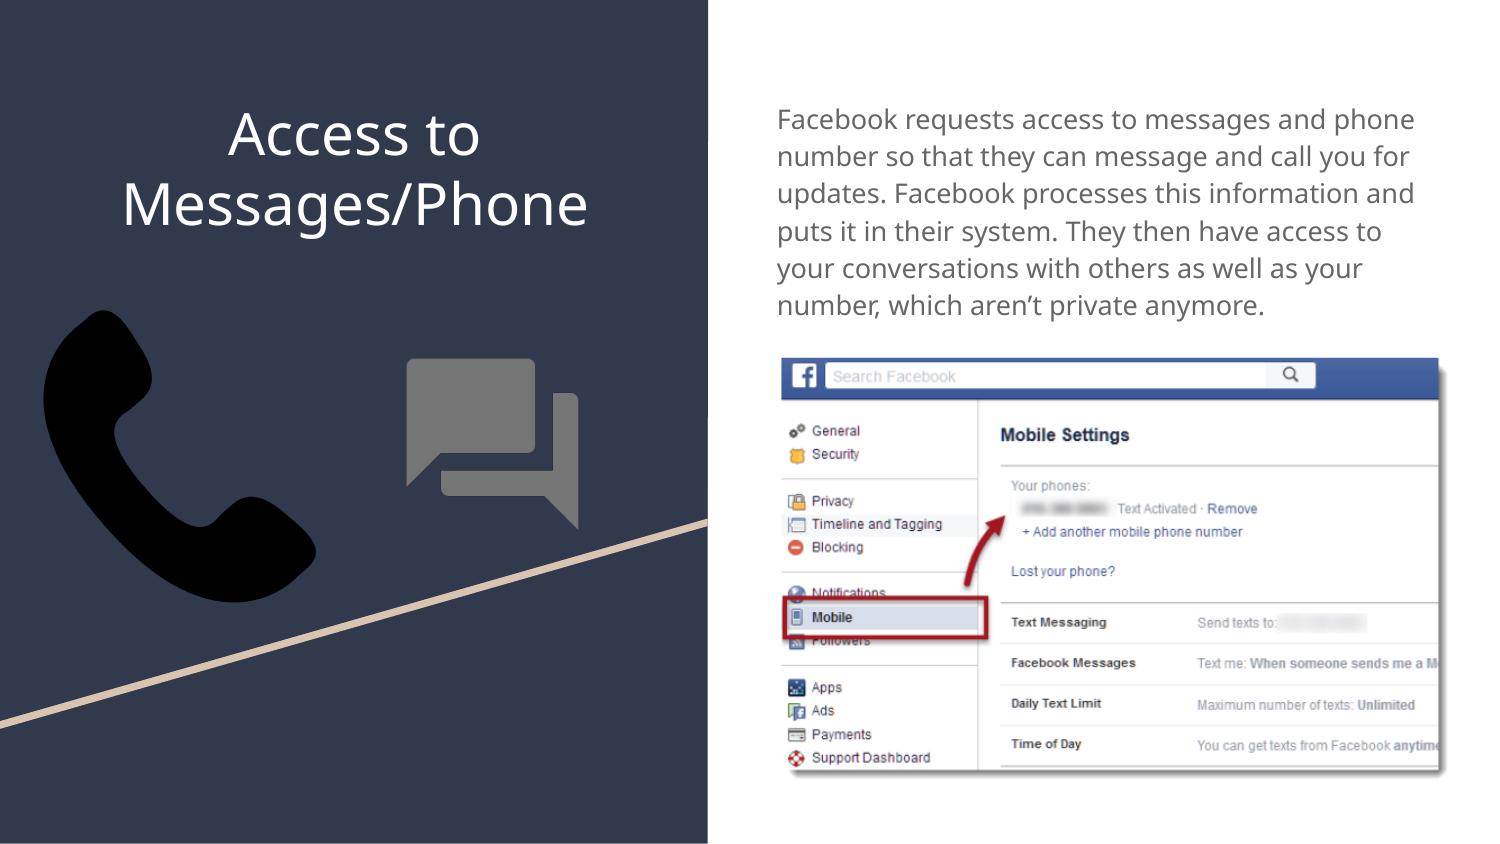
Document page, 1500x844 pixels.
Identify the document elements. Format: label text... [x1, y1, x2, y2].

picture [768, 341, 1464, 782]
picture [389, 341, 596, 549]
title Access to Messages/Phone [51, 82, 660, 494]
list Facebook requests access to messages and phone number so that they can message and call you for updates. Facebook processes this information and puts it in their system. They then have access to your conversations with others as well as your number, which aren’t private anymore. [761, 82, 1446, 755]
picture [30, 307, 331, 609]
